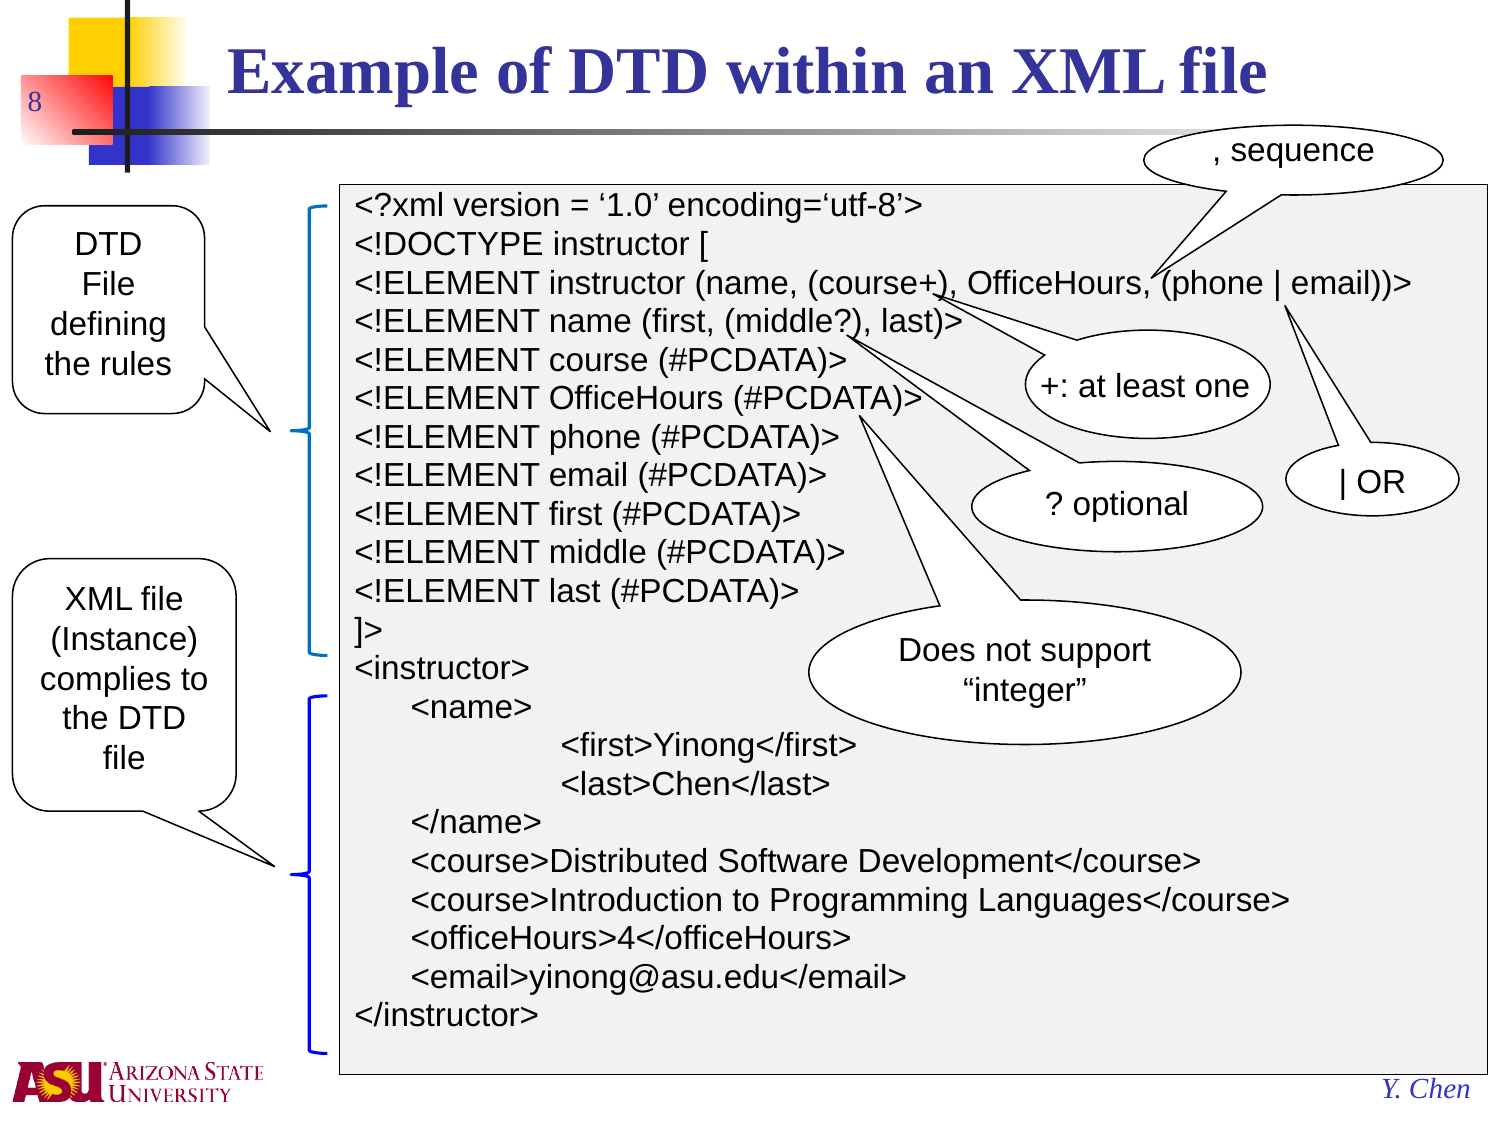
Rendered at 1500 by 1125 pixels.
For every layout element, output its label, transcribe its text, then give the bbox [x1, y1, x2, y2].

text_box [1042, 412, 1253, 439]
text_box XML file (Instance) complies to the DTD file [12, 558, 275, 867]
text_box <?xml version = ‘1.0’ encoding=‘utf-8’> <!DOCTYPE instructor [ <!ELEMENT instructor (name, (course+), OfficeHours, (phone | email))> <!ELEMENT name (first, (middle?), last)> <!ELEMENT course (#PCDATA)> <!ELEMENT OfficeHours (#PCDATA)> <!ELEMENT phone (#PCDATA)> <!ELEMENT email (#PCDATA)> <!ELEMENT first (#PCDATA)> <!ELEMENT middle (#PCDATA)> <!ELEMENT last (#PCDATA)> ]> <instructor> <name> <first>Yinong</first> <last>Chen</last> </name> <course>Distributed Software Development</course> <course>Introduction to Programming Languages</course> <officeHours>4</officeHours> <email>yinong@asu.edu</email> </instructor> [339, 184, 1488, 1075]
text_box , sequence [1143, 125, 1444, 279]
picture [12, 1062, 263, 1102]
text_box Does not support “integer” [808, 415, 1242, 745]
text_box ? optional [846, 334, 1263, 552]
title Example of DTD within an XML file [212, 12, 1463, 116]
text_box +: at least one [1015, 356, 1275, 412]
text_box [291, 695, 328, 1054]
text_box [932, 293, 1253, 356]
text_box | OR [1284, 305, 1460, 516]
slide_number 8 [12, 49, 138, 126]
text_box DTD File defining the rules [12, 205, 271, 432]
text_box [291, 205, 328, 656]
